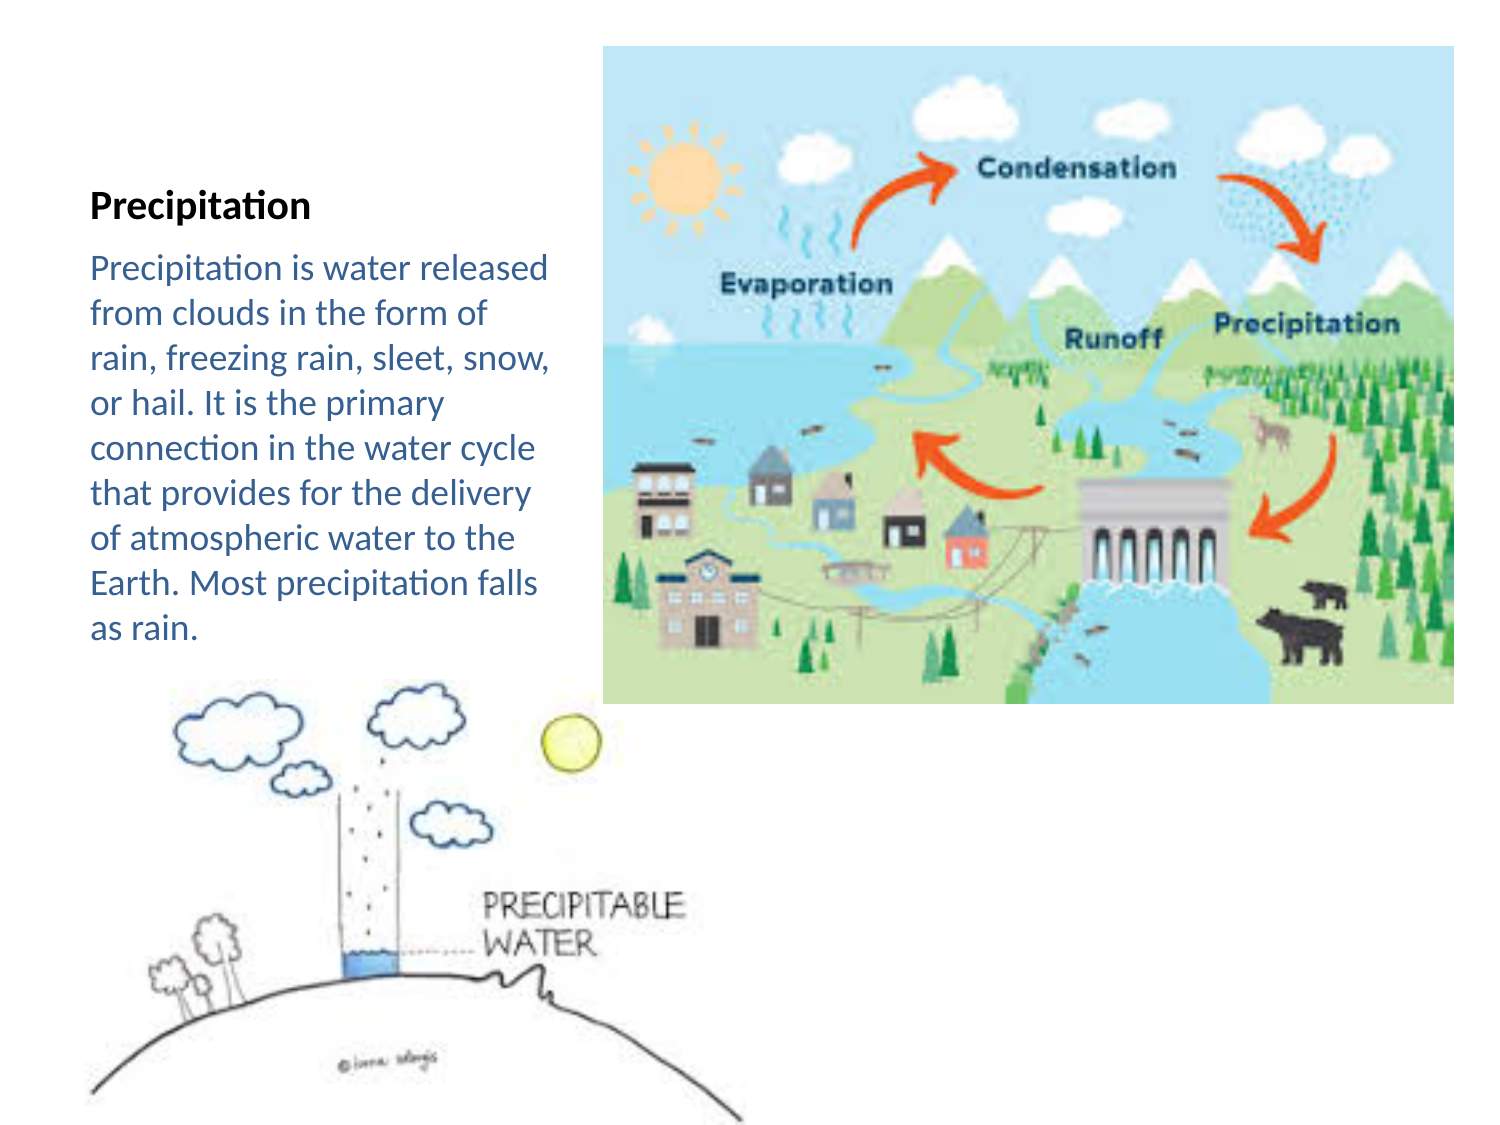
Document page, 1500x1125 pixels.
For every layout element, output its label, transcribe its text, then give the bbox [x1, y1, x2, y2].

list Precipitation is water released from clouds in the form of rain, freezing rain, sleet, snow, or hail. It is the primary connection in the water cycle that provides for the delivery of atmospheric water to the Earth. Most precipitation falls as rain. [75, 235, 569, 678]
title Precipitation [75, 44, 569, 235]
picture [603, 46, 1454, 704]
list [0, 679, 803, 1125]
